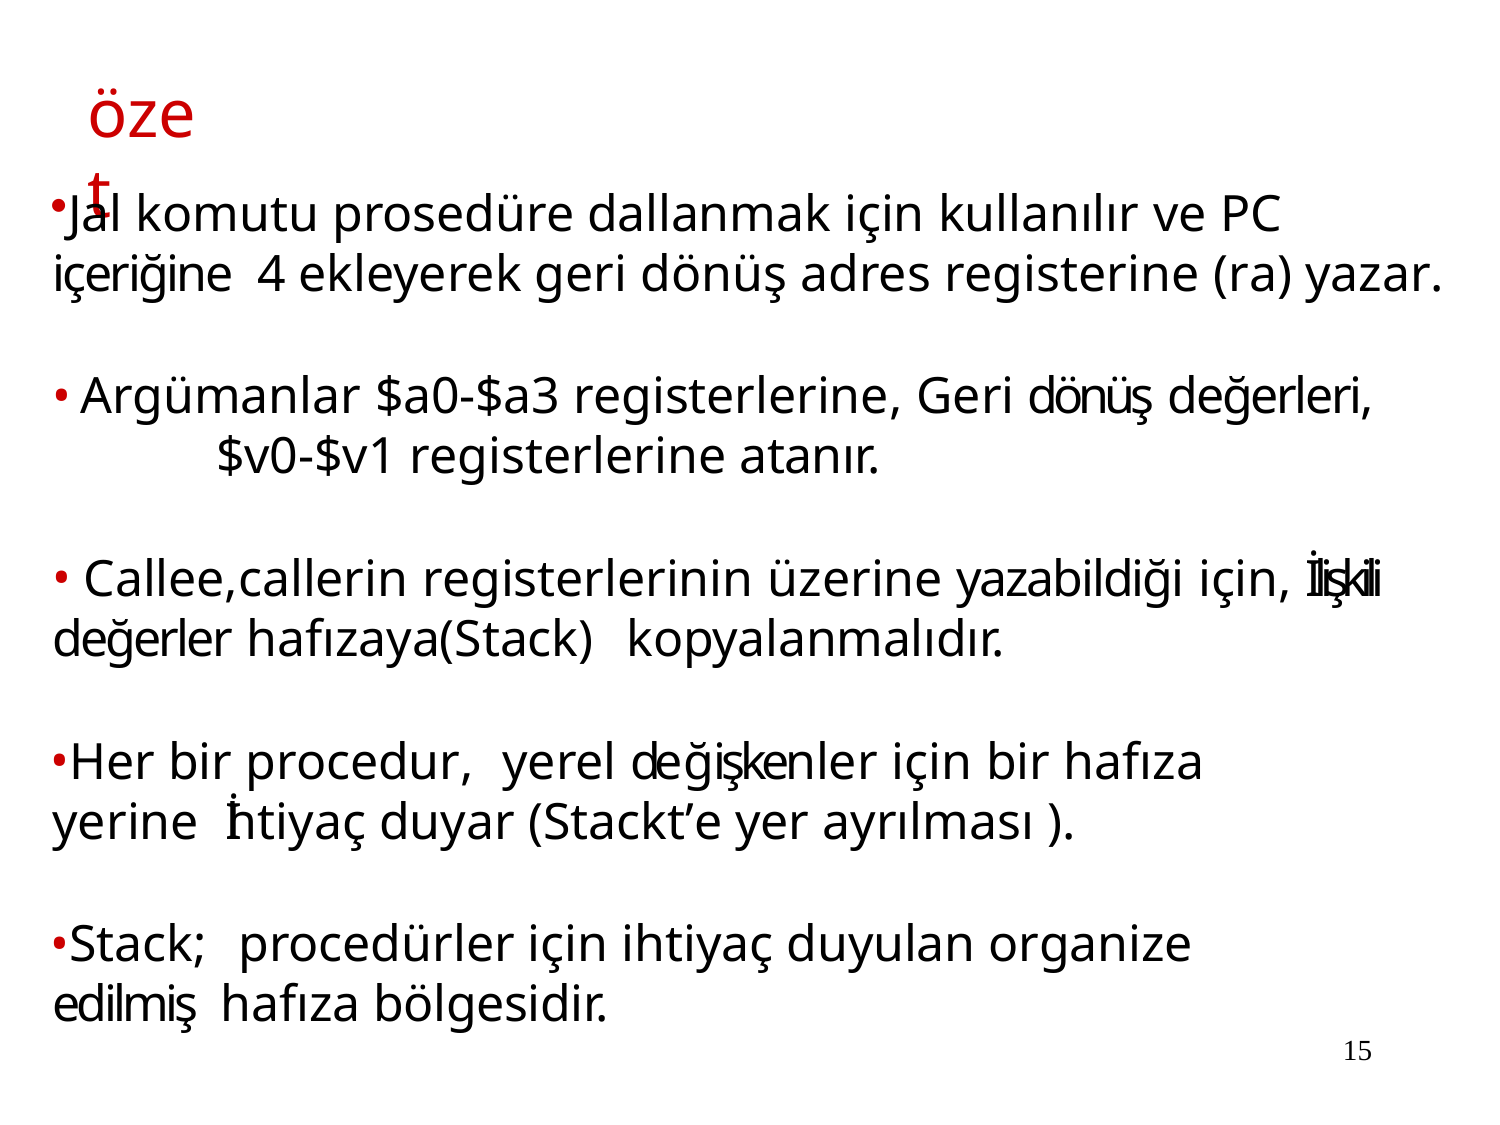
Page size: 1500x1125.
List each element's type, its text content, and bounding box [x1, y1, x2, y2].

text_box Jal komutu prosedüre dallanmak için kullanılır ve PC içeriğine 4 ekleyerek geri dönüş adres registerine (ra) yazar. Argümanlar $a0-$a3 registerlerine, Geri dönüş değerleri, $v0-$v1 registerlerine atanır. Callee,callerin registerlerinin üzerine yazabildiği için, İlişkili değerler hafızaya(Stack) kopyalanmalıdır. Her bir procedur, yerel değişkenler için bir hafıza yerine İhtiyaç duyar (Stackt’e yer ayrılması ). Stack; procedürler için ihtiyaç duyulan organize edilmiş hafıza bölgesidir. [50, 179, 1448, 1032]
title özet [85, 68, 216, 179]
text_box 15 [1340, 1032, 1375, 1067]
